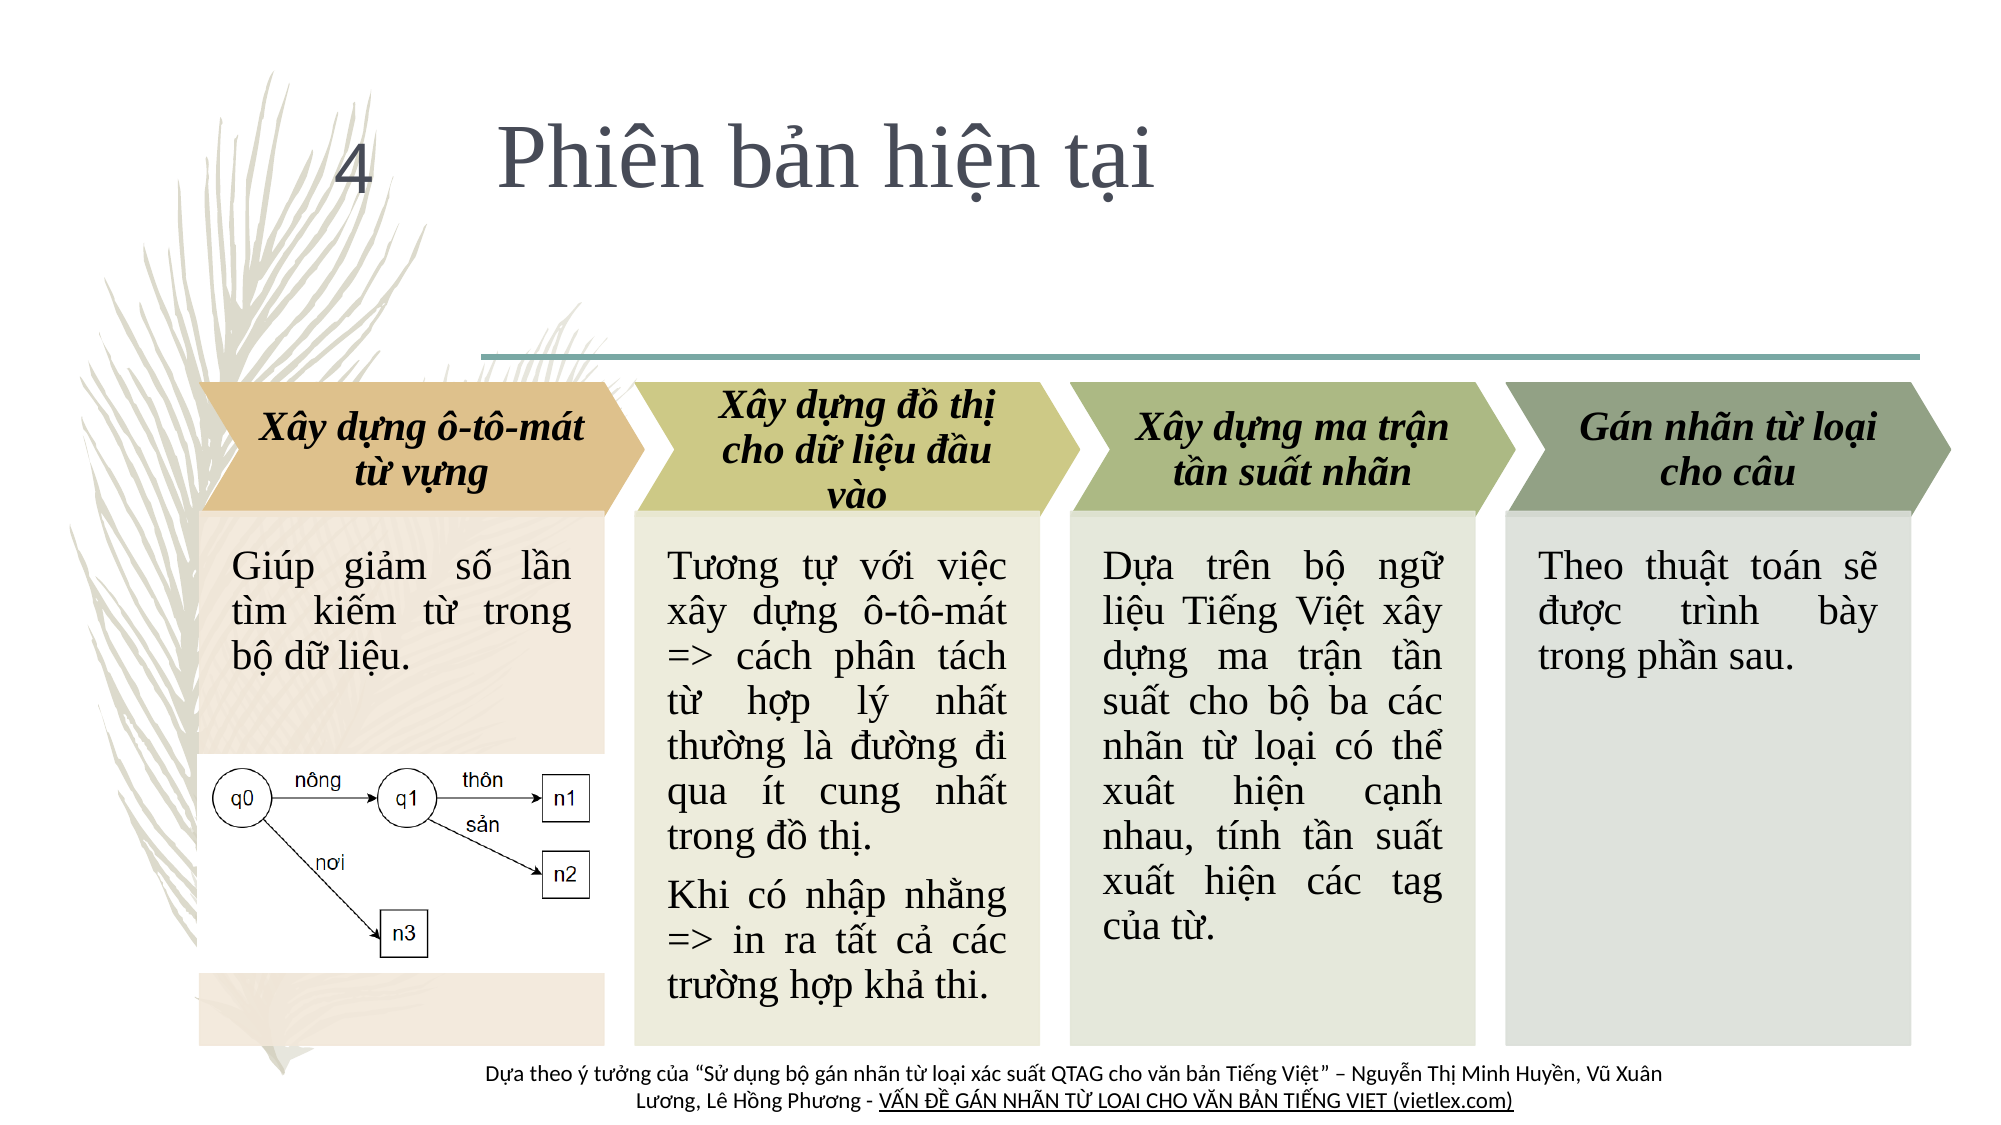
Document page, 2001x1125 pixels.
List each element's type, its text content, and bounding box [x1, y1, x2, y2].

text_box 4 [79, 118, 389, 218]
picture [197, 753, 608, 973]
title Phiên bản hiện tại [481, 93, 1920, 350]
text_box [197, 382, 1953, 1051]
text_box Dựa theo ý tưởng của “Sử dụng bộ gán nhãn từ loại xác suất QTAG cho văn bản Tiếng Việt” – Nguyễn Thị Minh Huyền, Vũ Xuân Lương, Lê Hồng Phương - VẤN ĐỀ GÁN NHÃN TỪ LOẠI CHO VĂN BẢN TIẾNG VIỆT (vietlex.com) [468, 1051, 1683, 1121]
